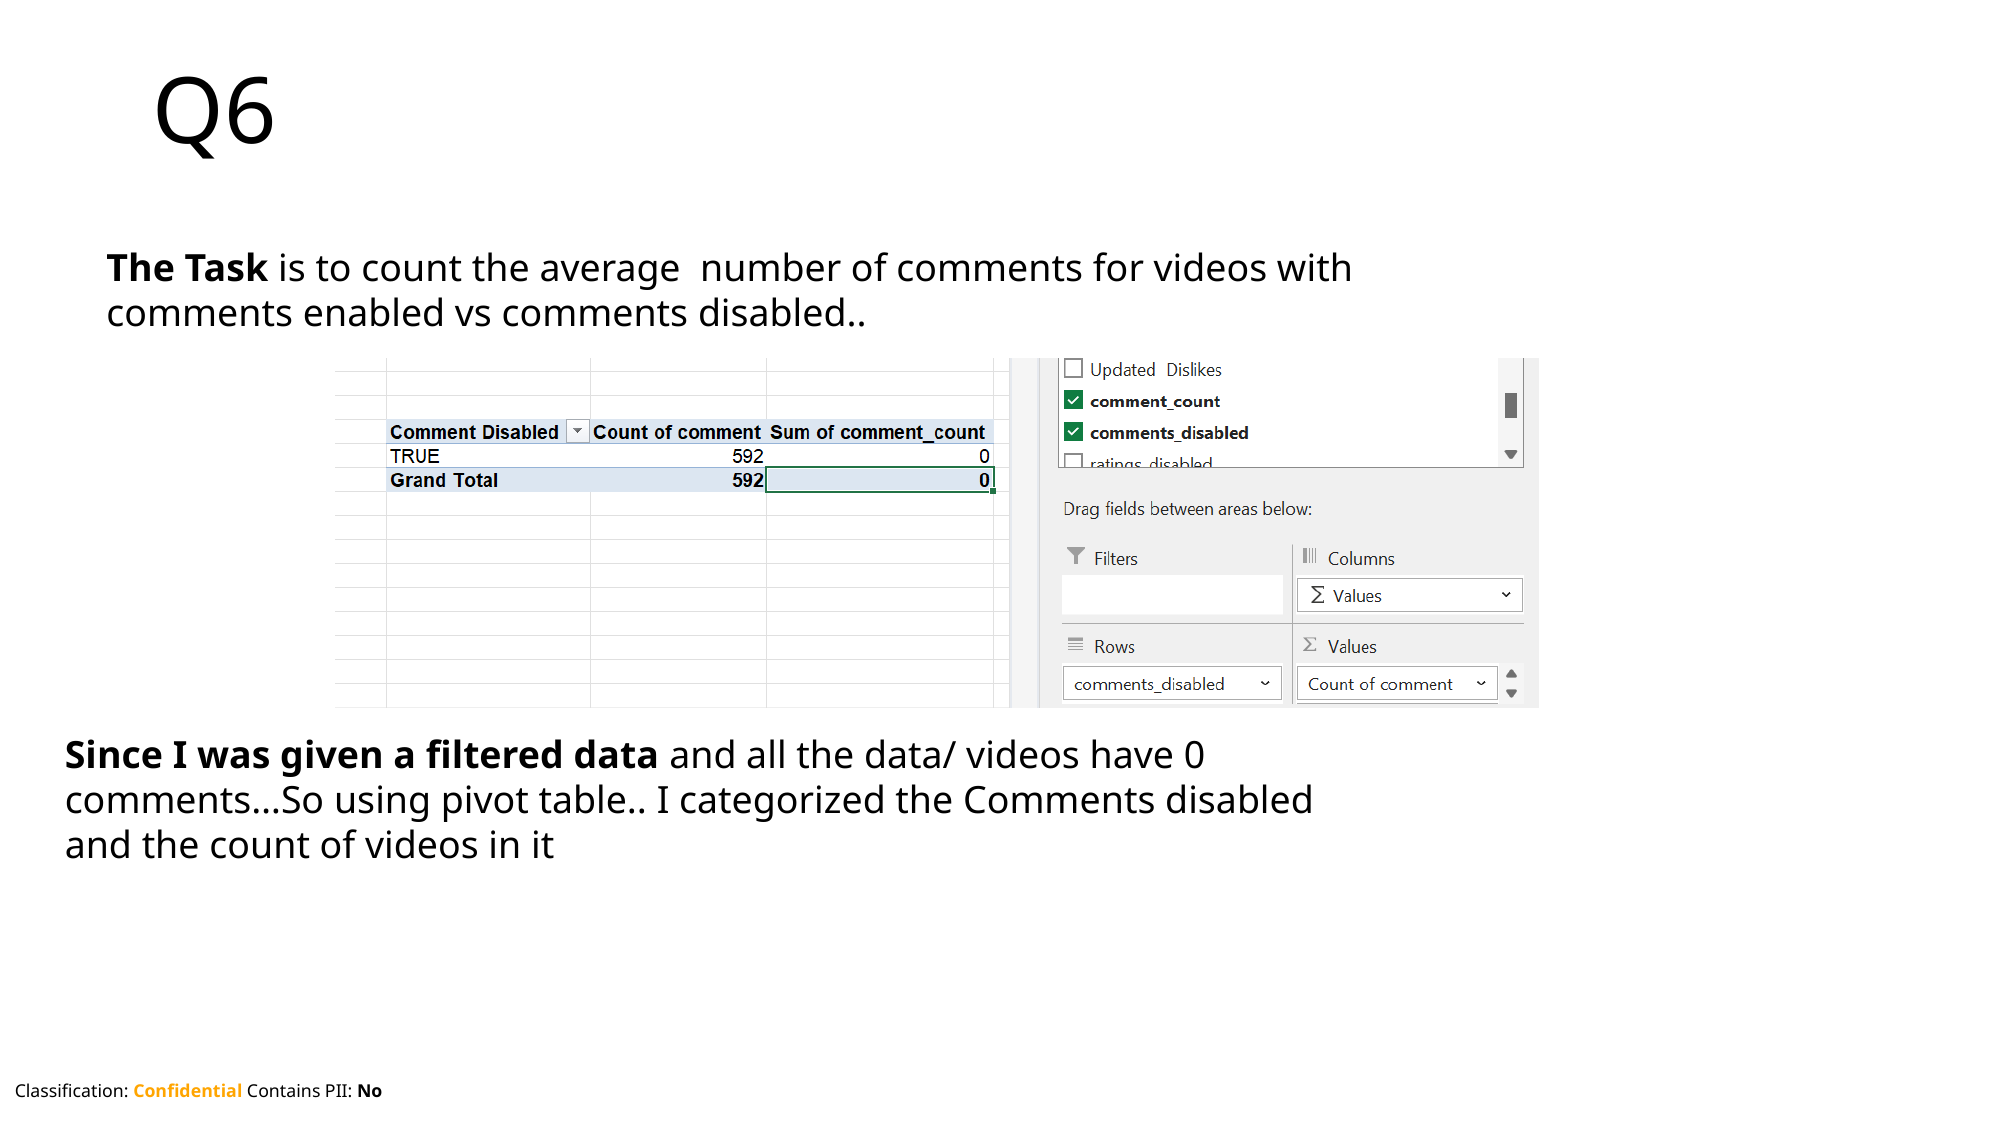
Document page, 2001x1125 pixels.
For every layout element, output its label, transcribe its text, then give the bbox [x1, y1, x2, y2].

title Q6 [137, 59, 1863, 278]
text_box Since I was given a filtered data and all the data/ videos have 0 comments…So using pivot table.. I categorized the Comments disabled and the count of videos in it [49, 723, 1354, 873]
text_box The Task is to count the average number of comments for videos with comments enabled vs comments disabled.. [91, 236, 1395, 342]
picture [334, 358, 1539, 708]
